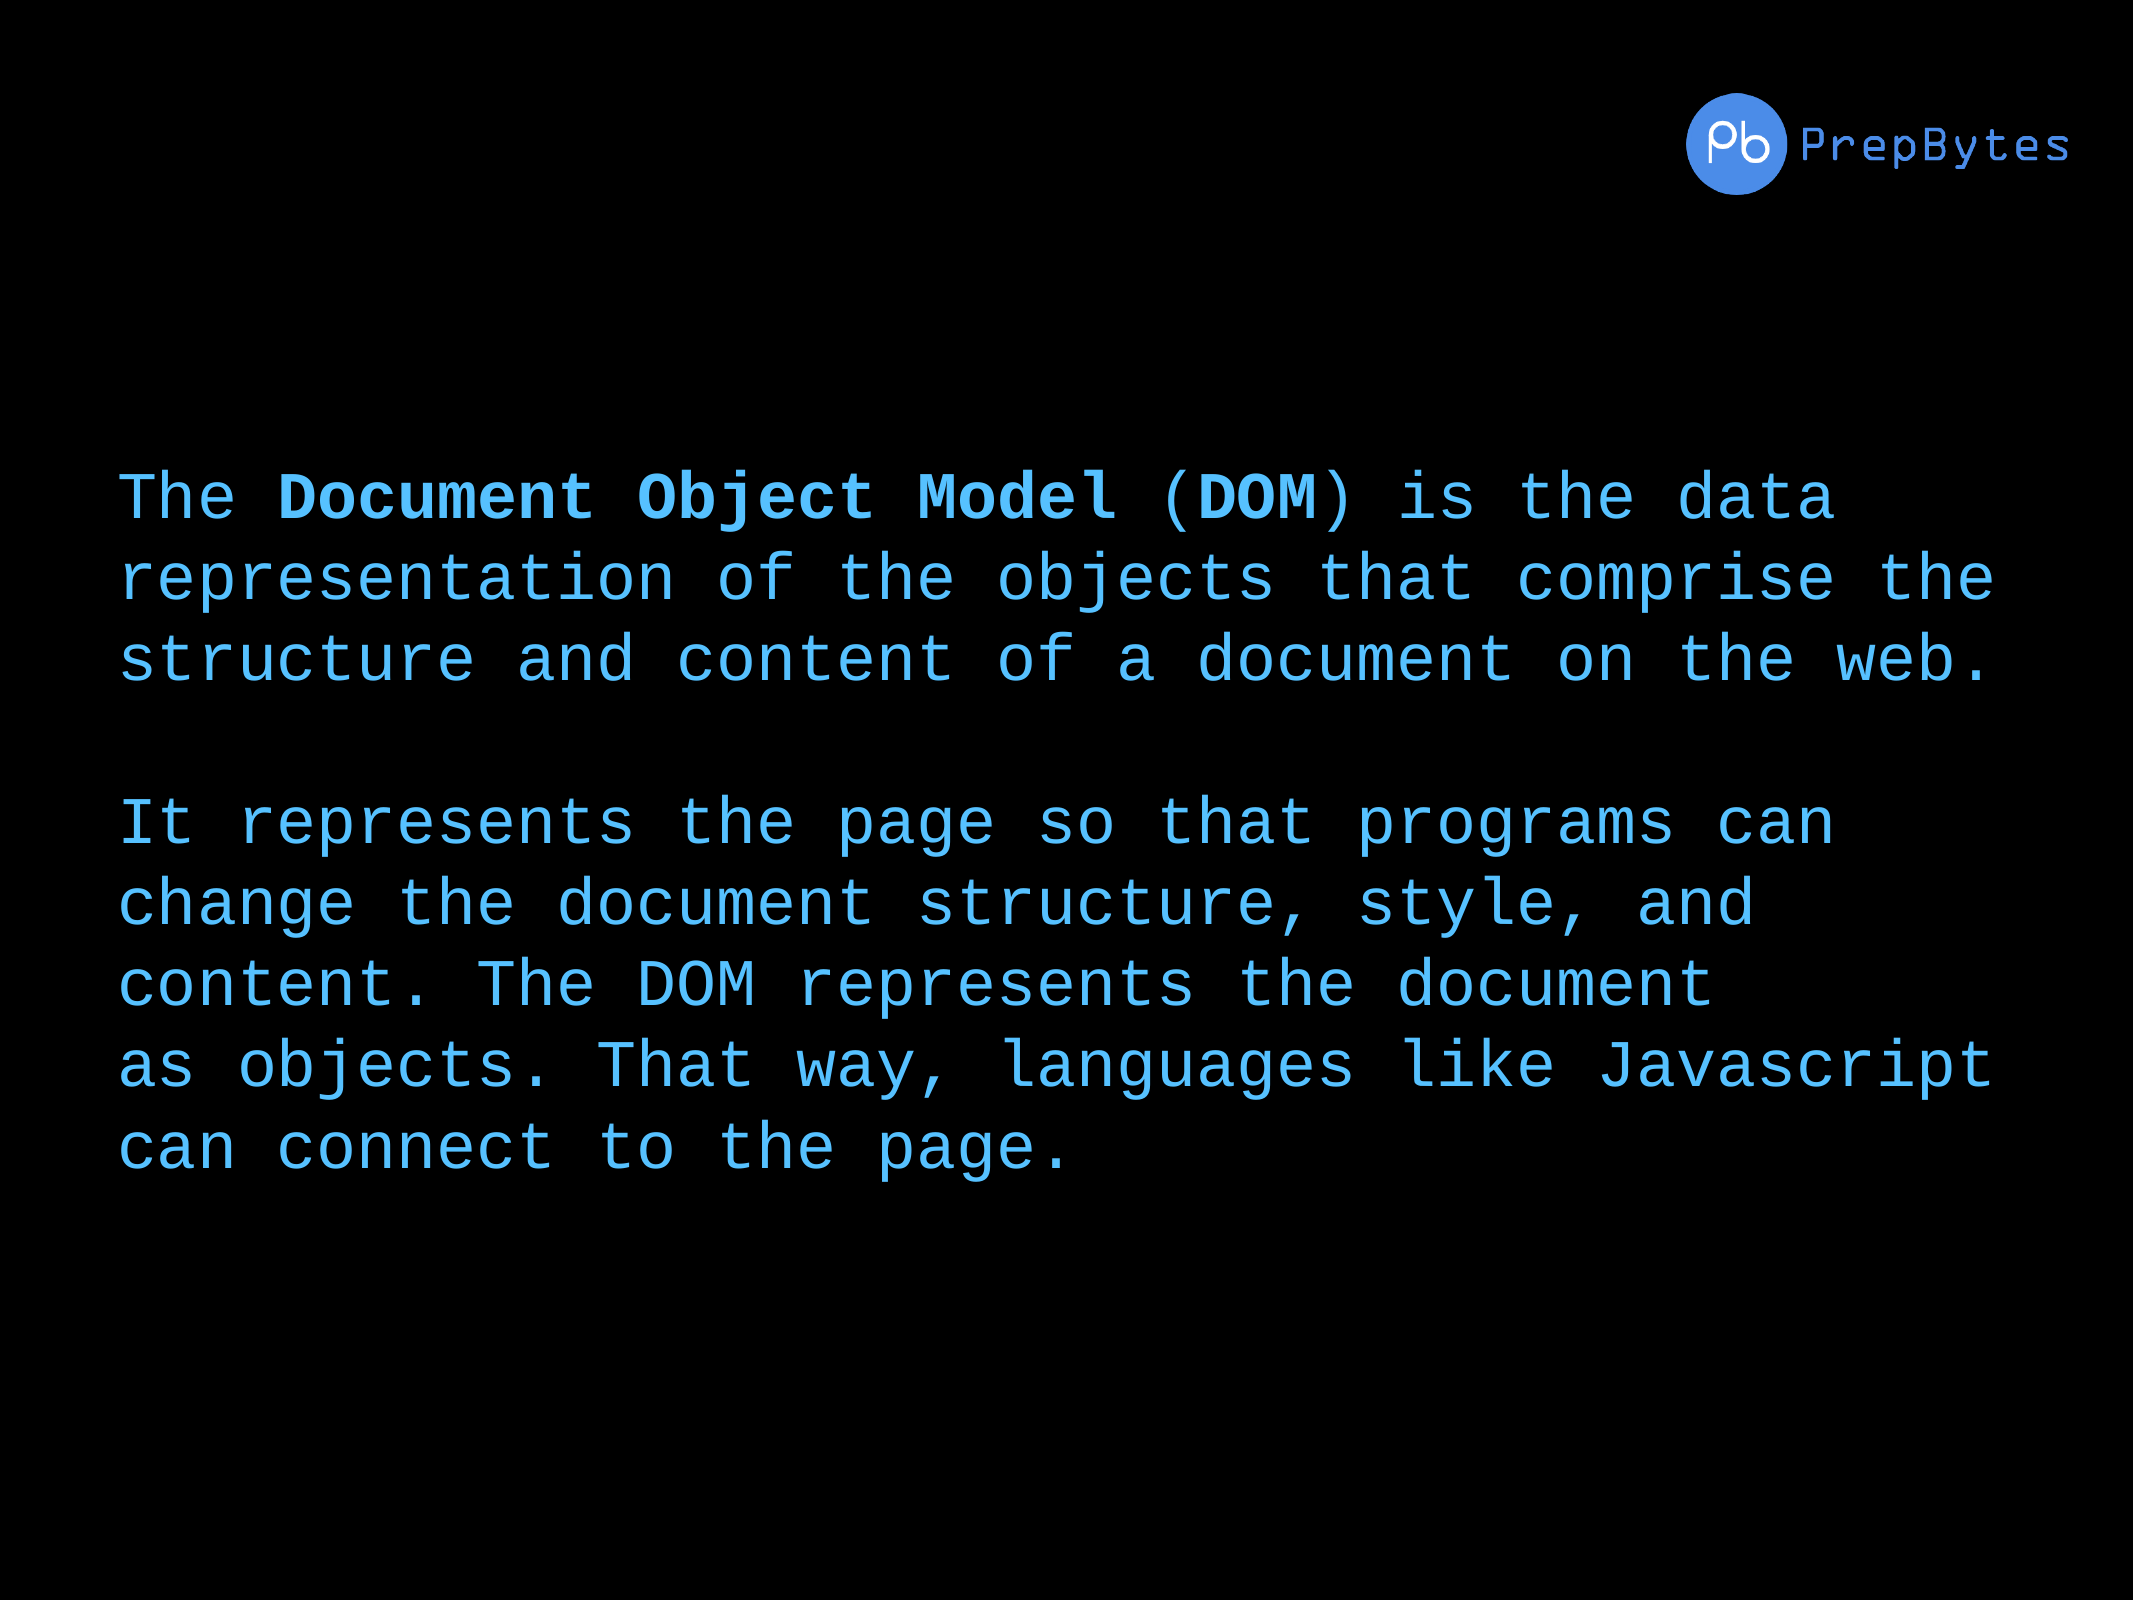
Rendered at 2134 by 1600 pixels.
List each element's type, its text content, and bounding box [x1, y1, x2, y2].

text_box The Document Object Model (DOM) is the data representation of the objects that comprise the structure and content of a document on the web. It represents the page so that programs can change the document structure, style, and content. The DOM represents the document as objects. That way, languages like Javascript can connect to the page. [112, 445, 2055, 1186]
picture [1686, 93, 2073, 195]
